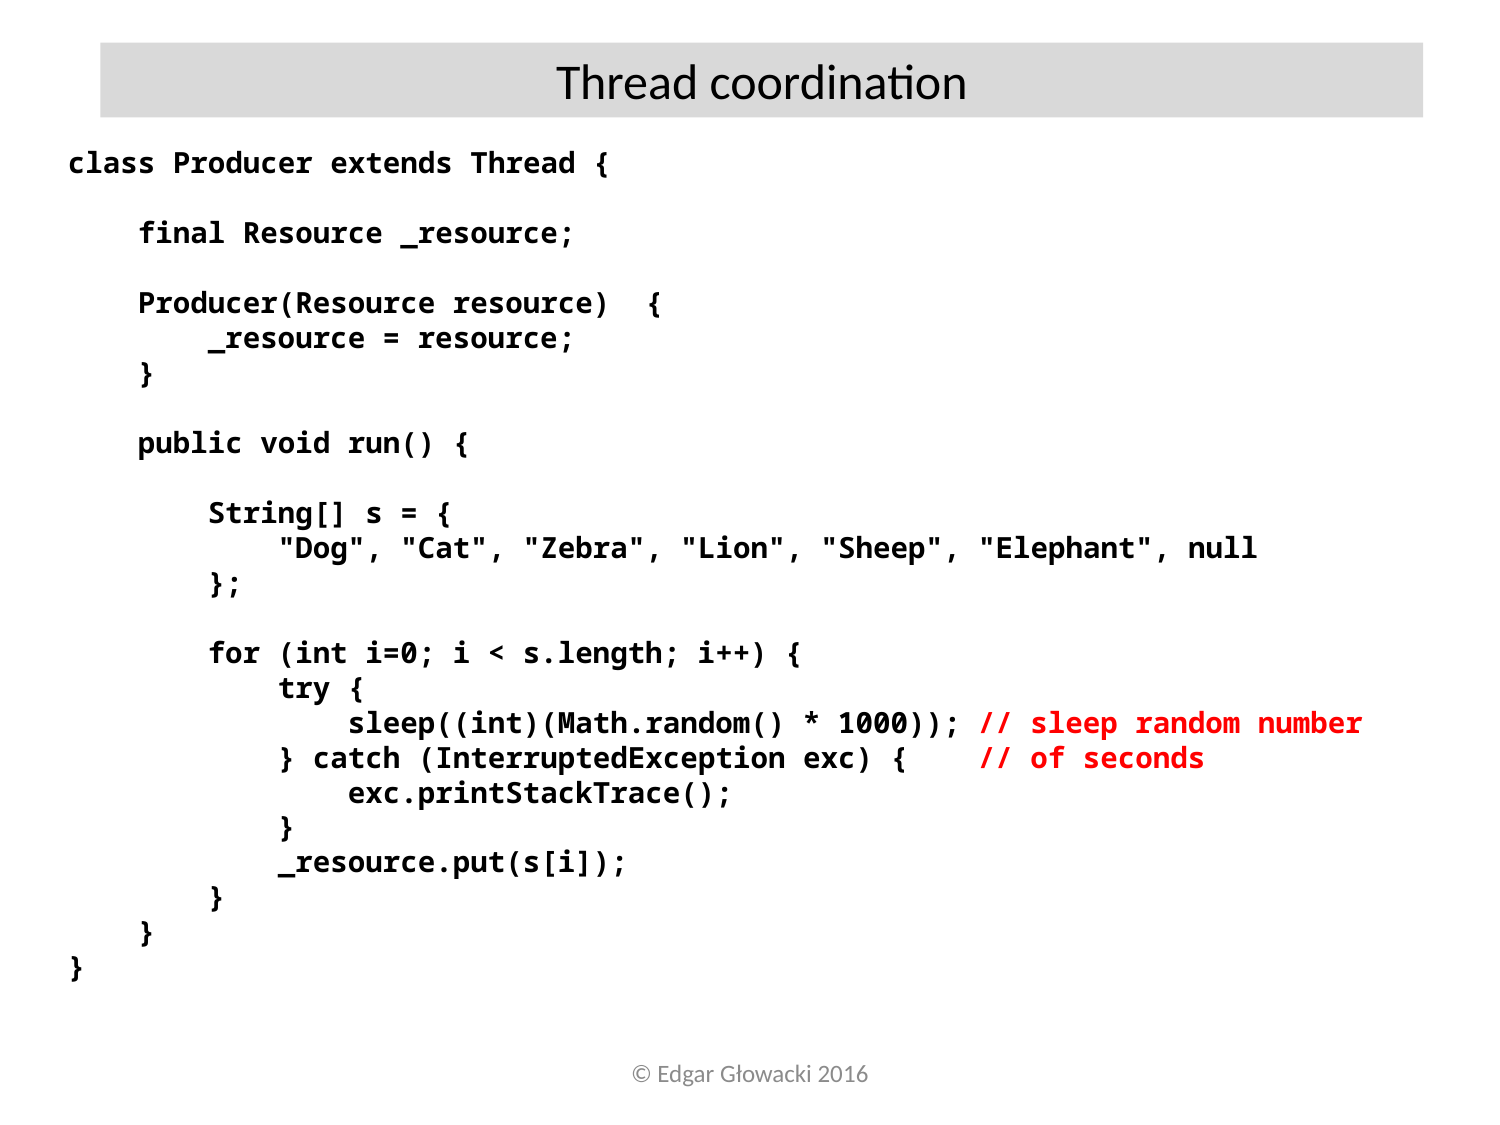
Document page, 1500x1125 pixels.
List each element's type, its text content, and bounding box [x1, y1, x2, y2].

text_box class Producer extends Thread { final Resource _resource; Producer(Resource resource) { _resource = resource; } public void run() { String[] s = { "Dog", "Cat", "Zebra", "Lion", "Sheep", "Elephant", null }; for (int i=0; i < s.length; i++) { try { sleep((int)(Math.random() * 1000)); // sleep random number } catch (InterruptedException exc) { // of seconds exc.printStackTrace(); } _resource.put(s[i]); } } } [53, 137, 1447, 991]
text_box Thread coordination [100, 42, 1424, 118]
footer © Edgar Głowacki 2016 [512, 1042, 988, 1103]
